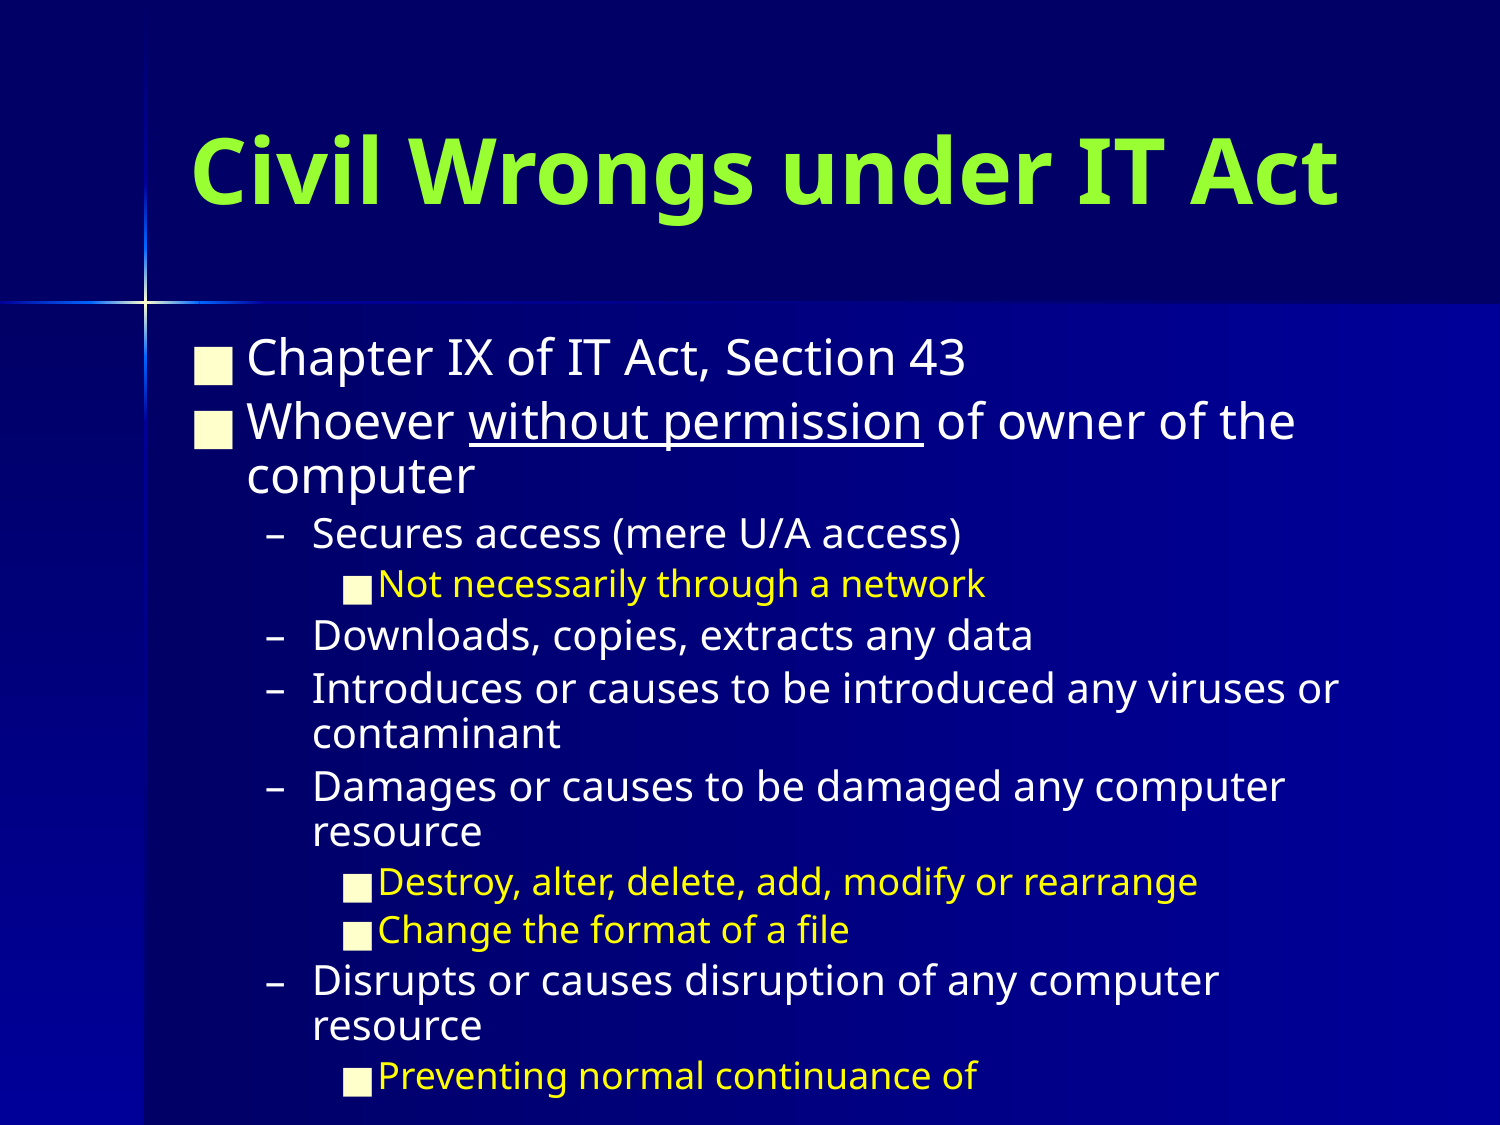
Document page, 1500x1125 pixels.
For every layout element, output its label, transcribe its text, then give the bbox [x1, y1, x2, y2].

list Chapter IX of IT Act, Section 43 Whoever without permission of owner of the computer Secures access (mere U/A access) Not necessarily through a network Downloads, copies, extracts any data Introduces or causes to be introduced any viruses or contaminant Damages or causes to be damaged any computer resource Destroy, alter, delete, add, modify or rearrange Change the format of a file Disrupts or causes disruption of any computer resource Preventing normal continuance of [174, 324, 1413, 1000]
text_box [224, 999, 1200, 1075]
title Civil Wrongs under IT Act [174, 50, 1413, 285]
